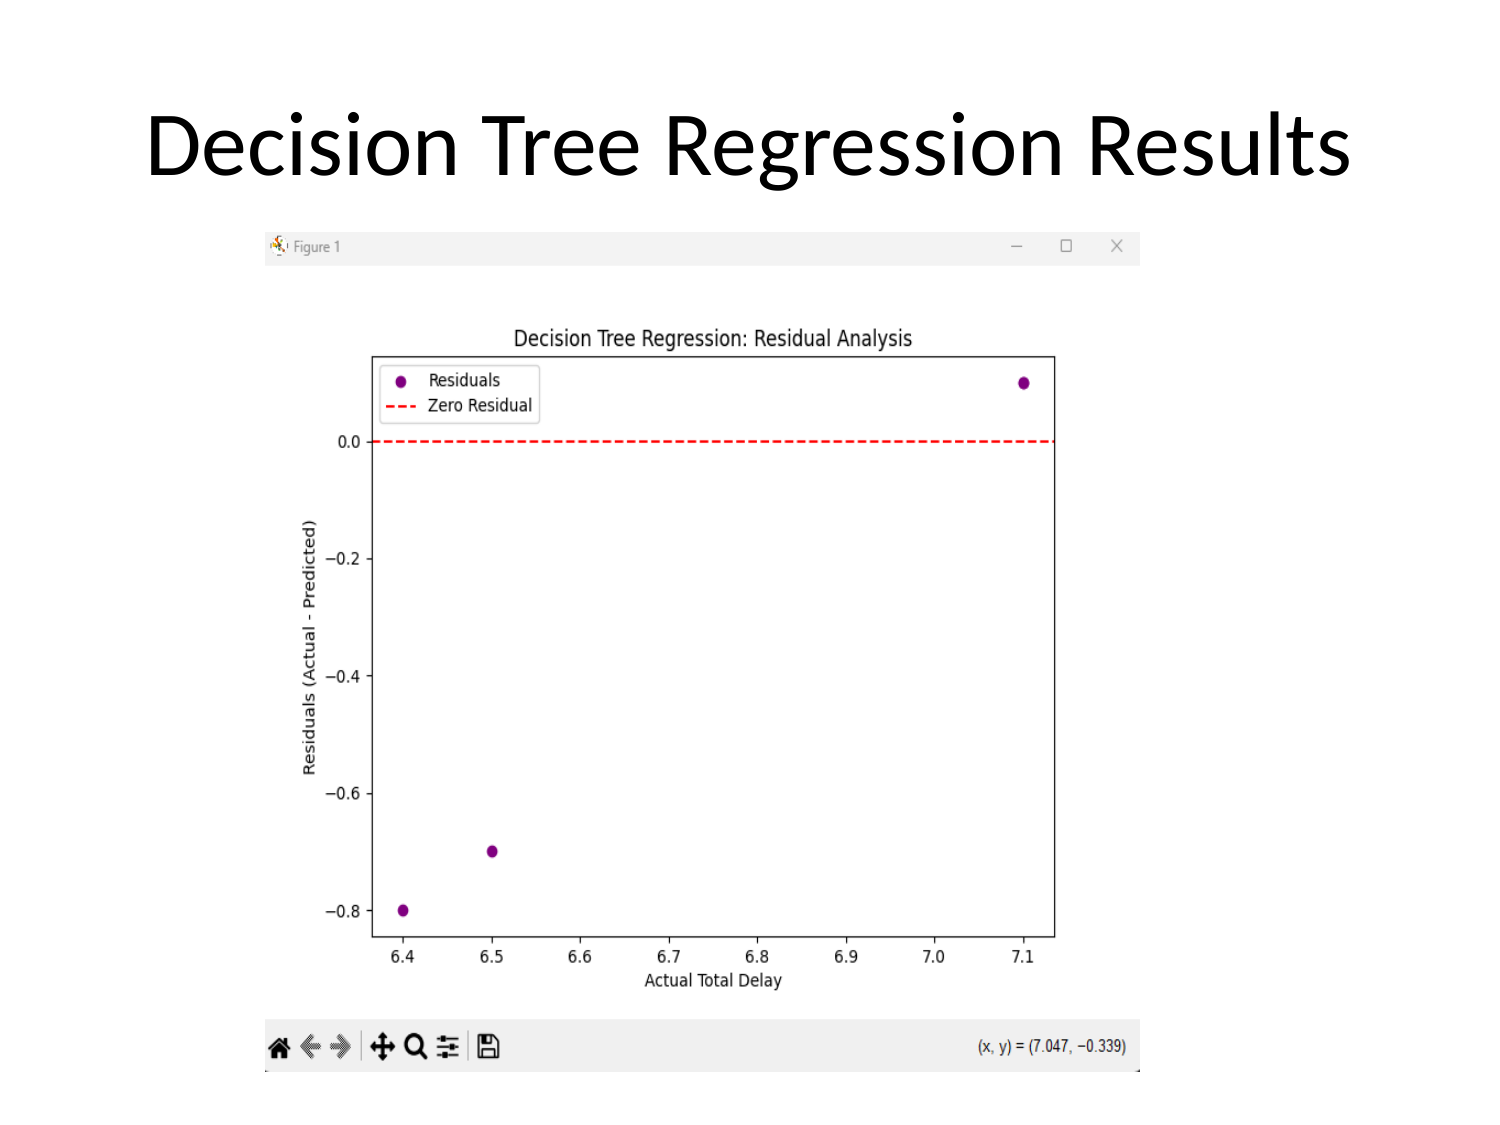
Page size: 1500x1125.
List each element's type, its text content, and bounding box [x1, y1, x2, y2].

title Decision Tree Regression Results [75, 45, 1425, 233]
picture [265, 232, 1141, 1072]
